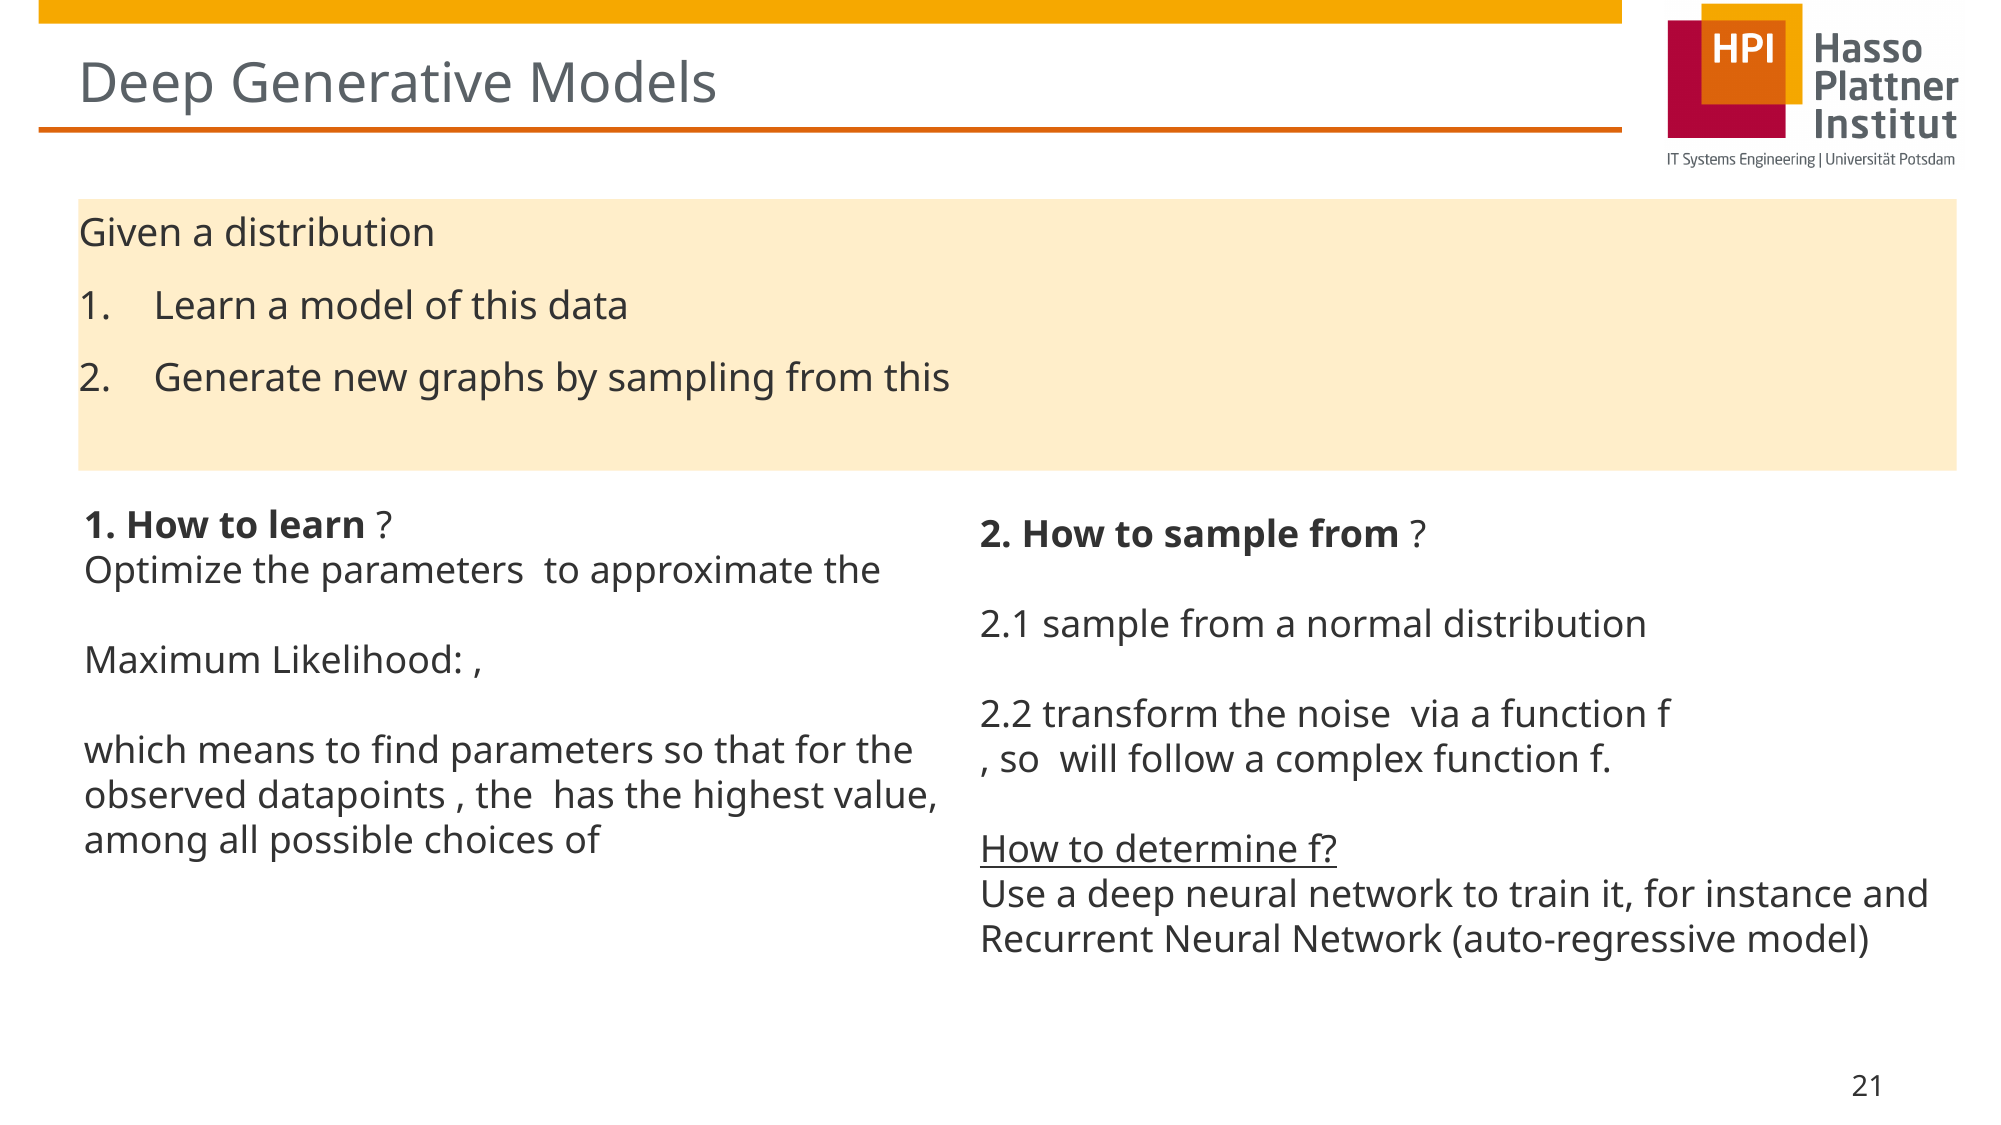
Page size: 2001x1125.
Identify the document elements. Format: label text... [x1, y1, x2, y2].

slide_number 21 [1834, 1064, 1961, 1107]
title Deep Generative Models [78, 23, 1583, 115]
picture [1664, 0, 1965, 170]
